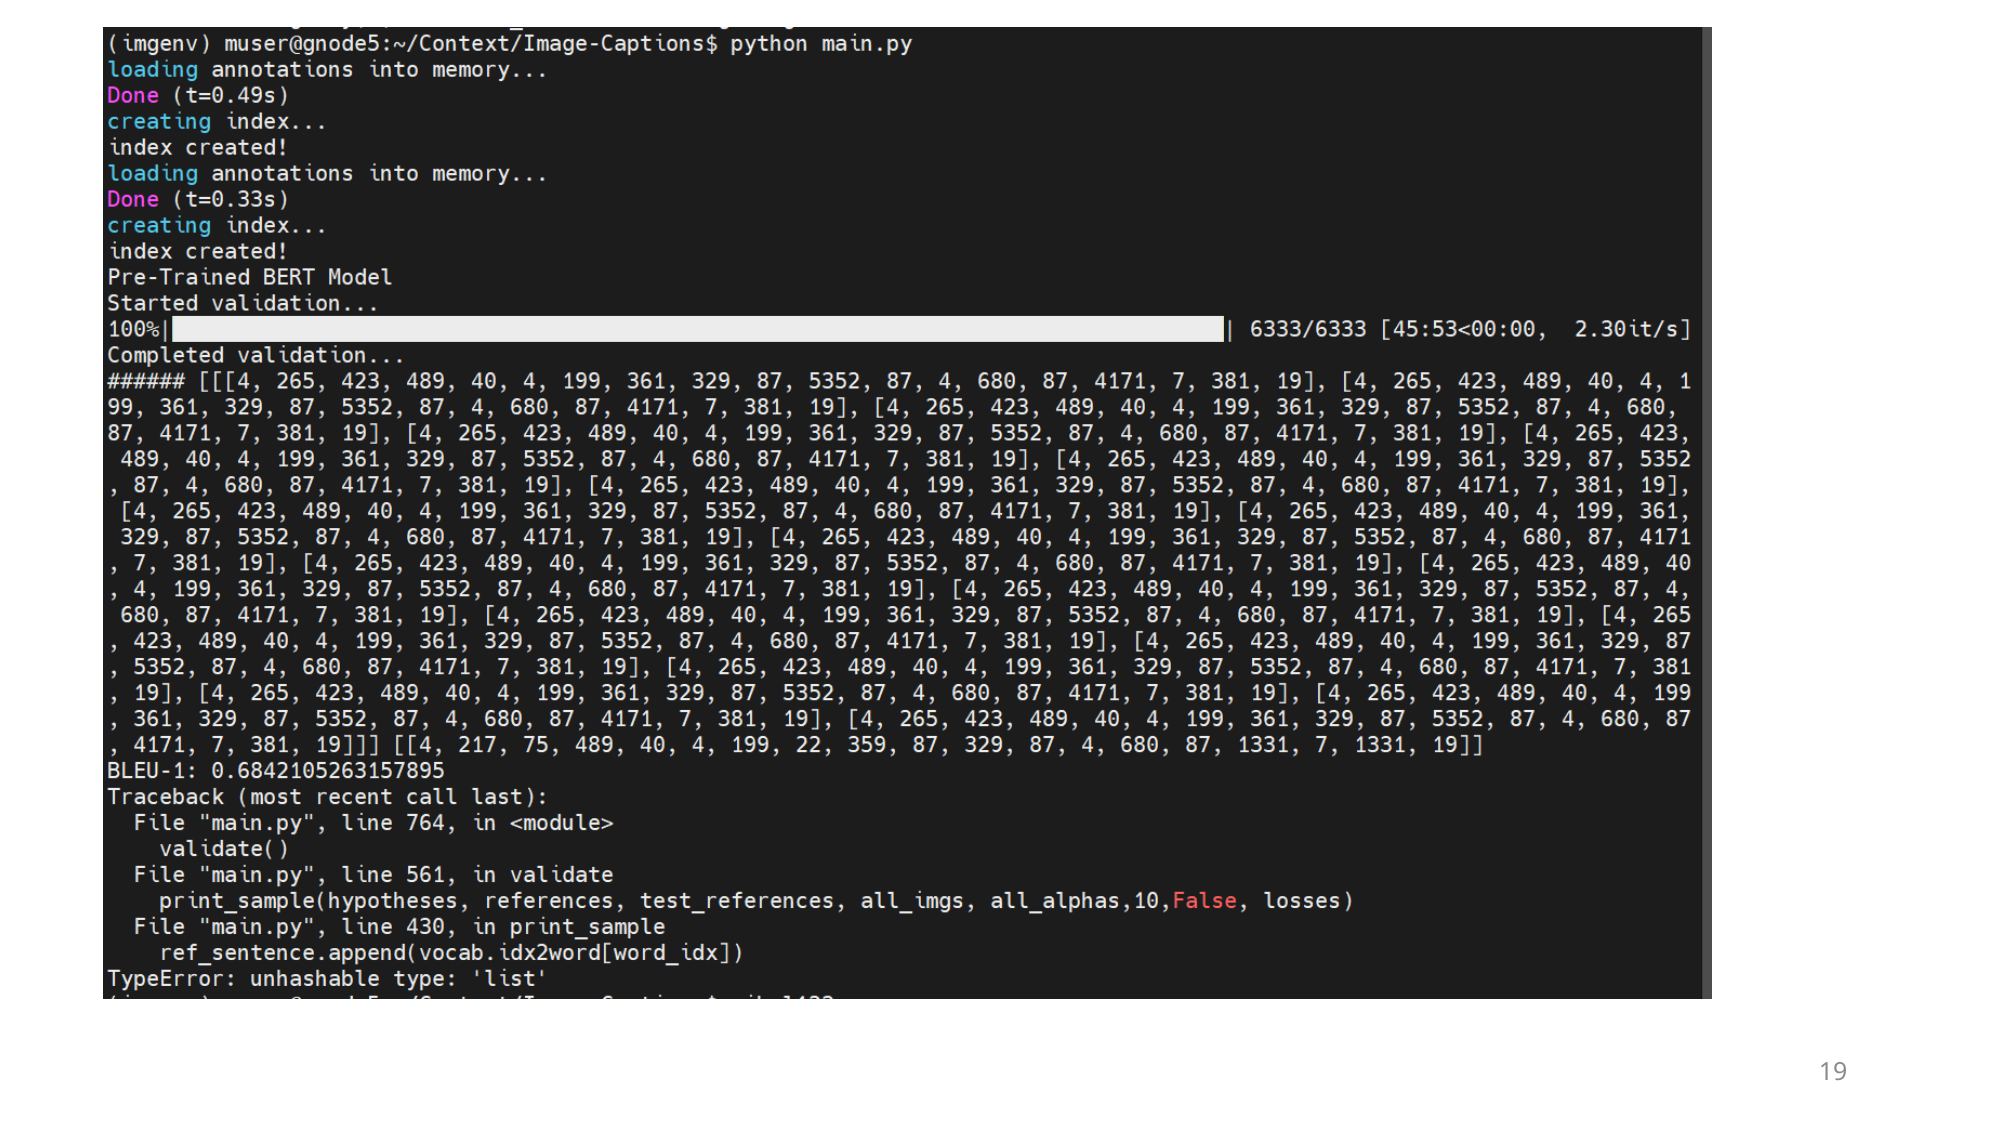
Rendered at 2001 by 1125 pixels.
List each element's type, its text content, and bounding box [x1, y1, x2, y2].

picture [103, 27, 1712, 999]
slide_number 19 [1412, 1042, 1863, 1103]
